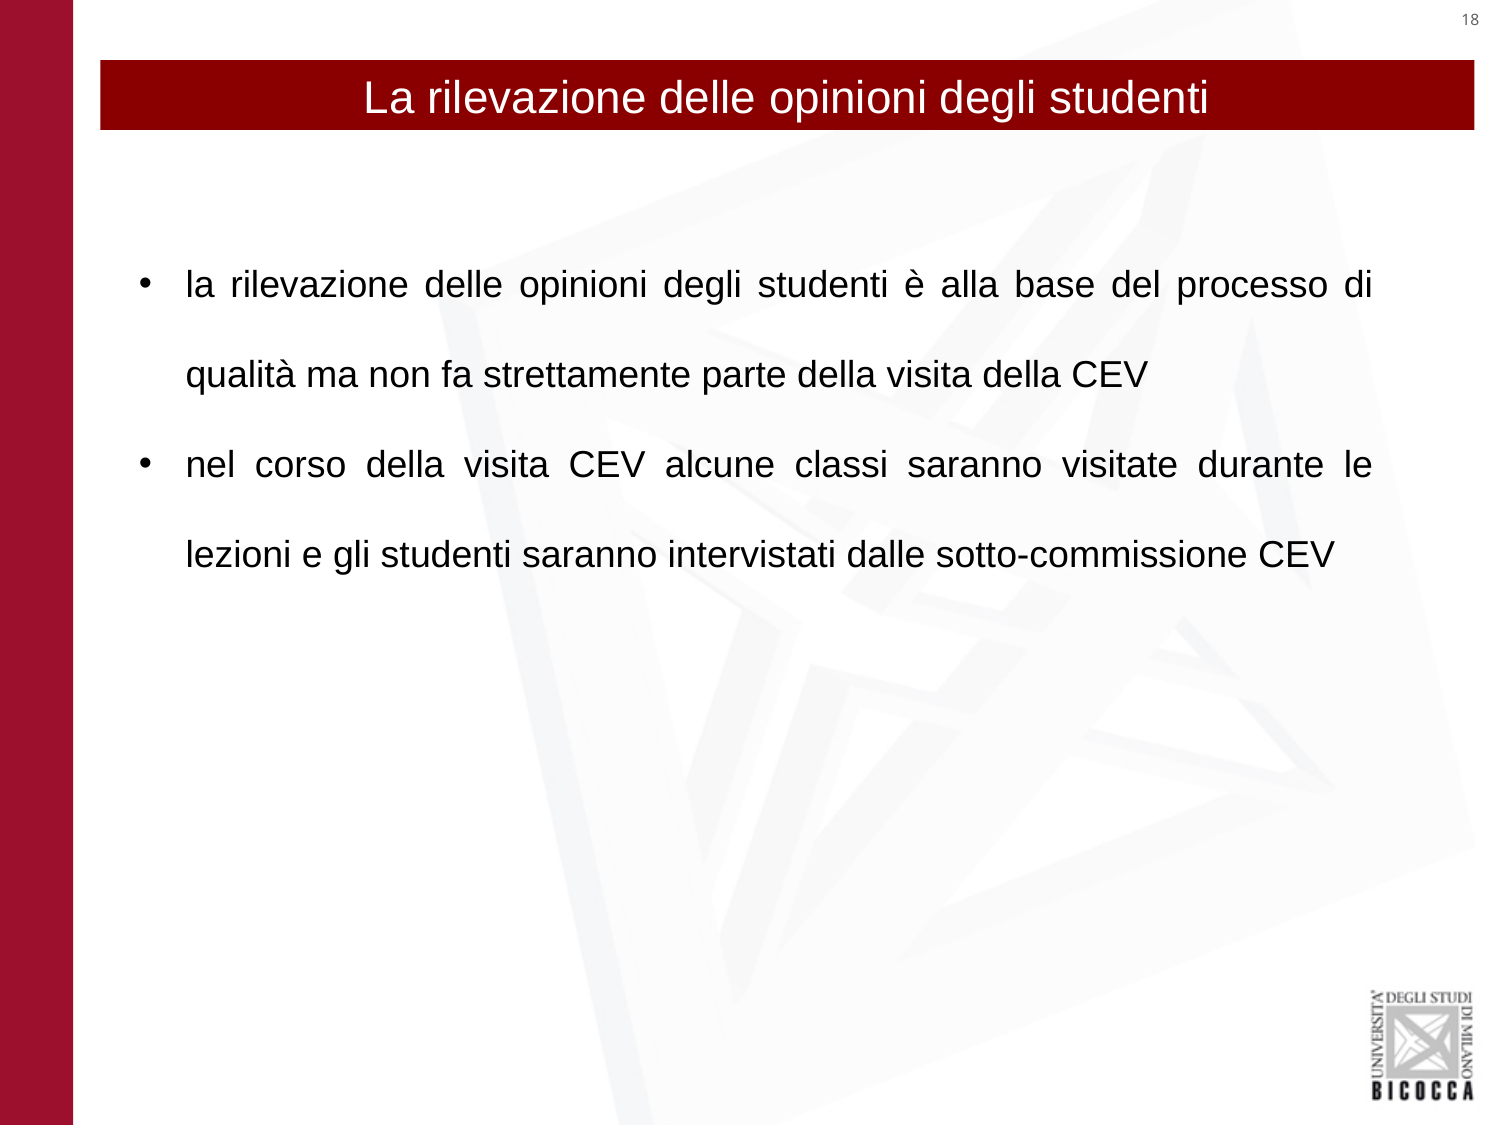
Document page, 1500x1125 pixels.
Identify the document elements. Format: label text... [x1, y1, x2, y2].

picture [74, 0, 1500, 1125]
text_box la rilevazione delle opinioni degli studenti è alla base del processo di qualità ma non fa strettamente parte della visita della CEV nel corso della visita CEV alcune classi saranno visitate durante le lezioni e gli studenti saranno intervistati dalle sotto-commissione CEV [123, 208, 1388, 583]
text_box La rilevazione delle opinioni degli studenti [100, 60, 1475, 130]
